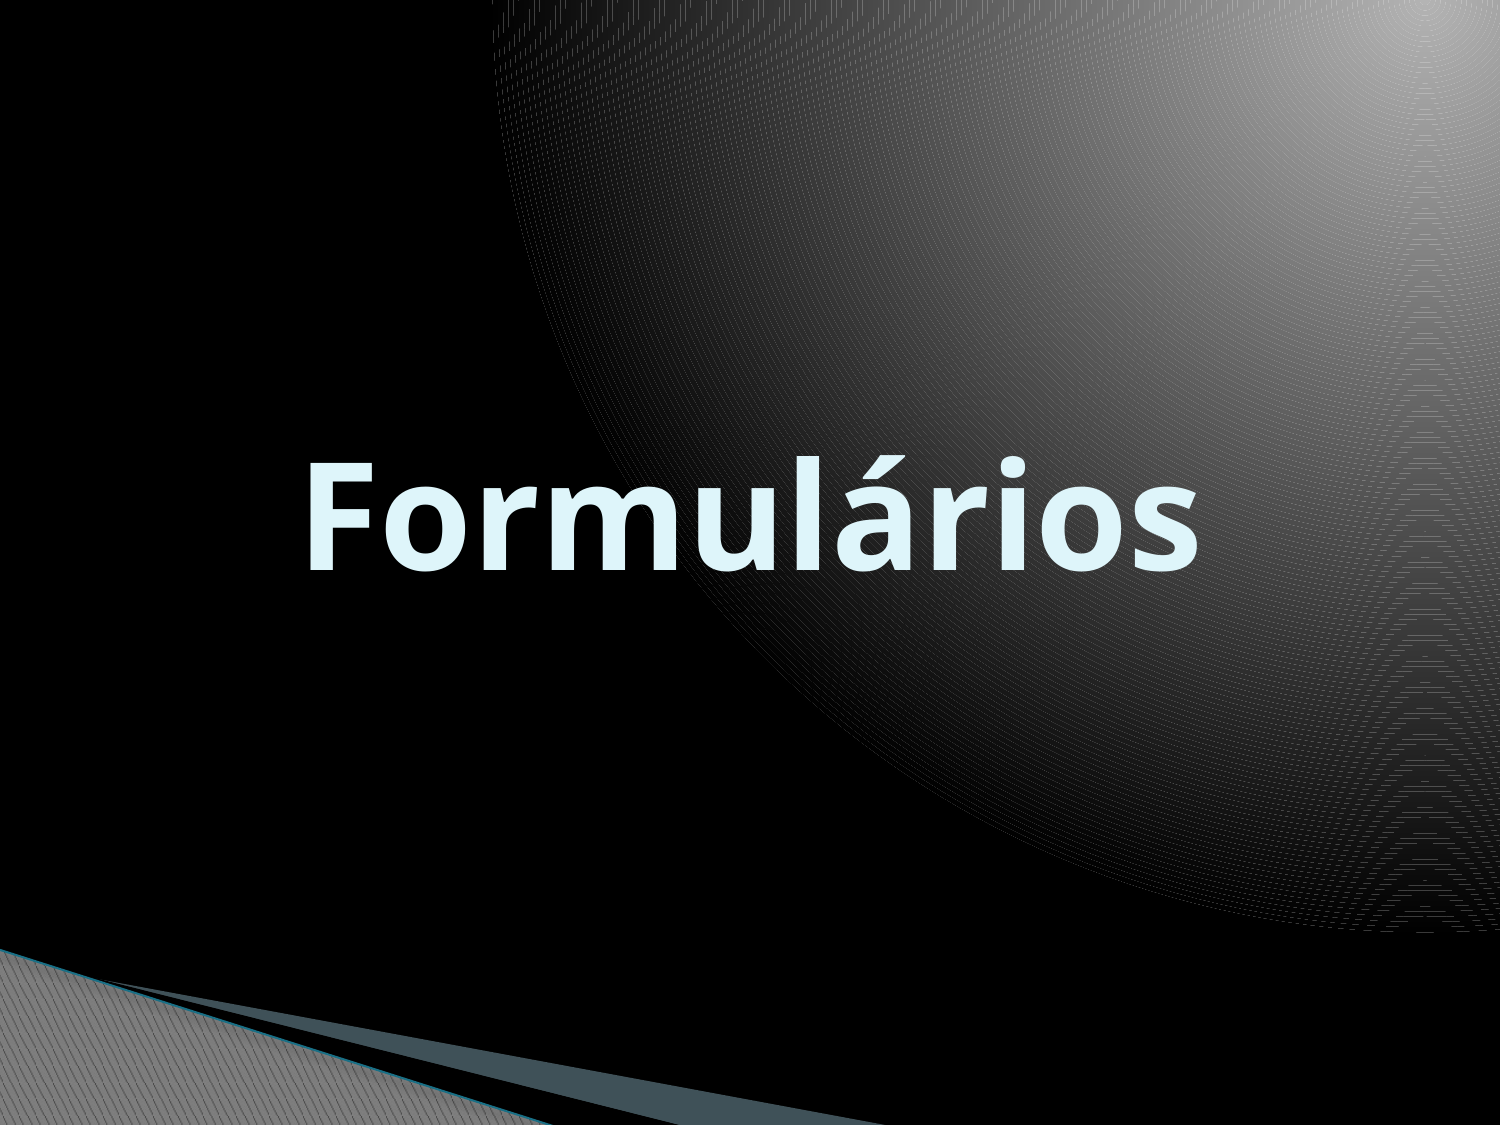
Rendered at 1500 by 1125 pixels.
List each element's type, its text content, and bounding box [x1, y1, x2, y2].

title Formulários [75, 45, 1425, 976]
picture [0, 952, 543, 1125]
